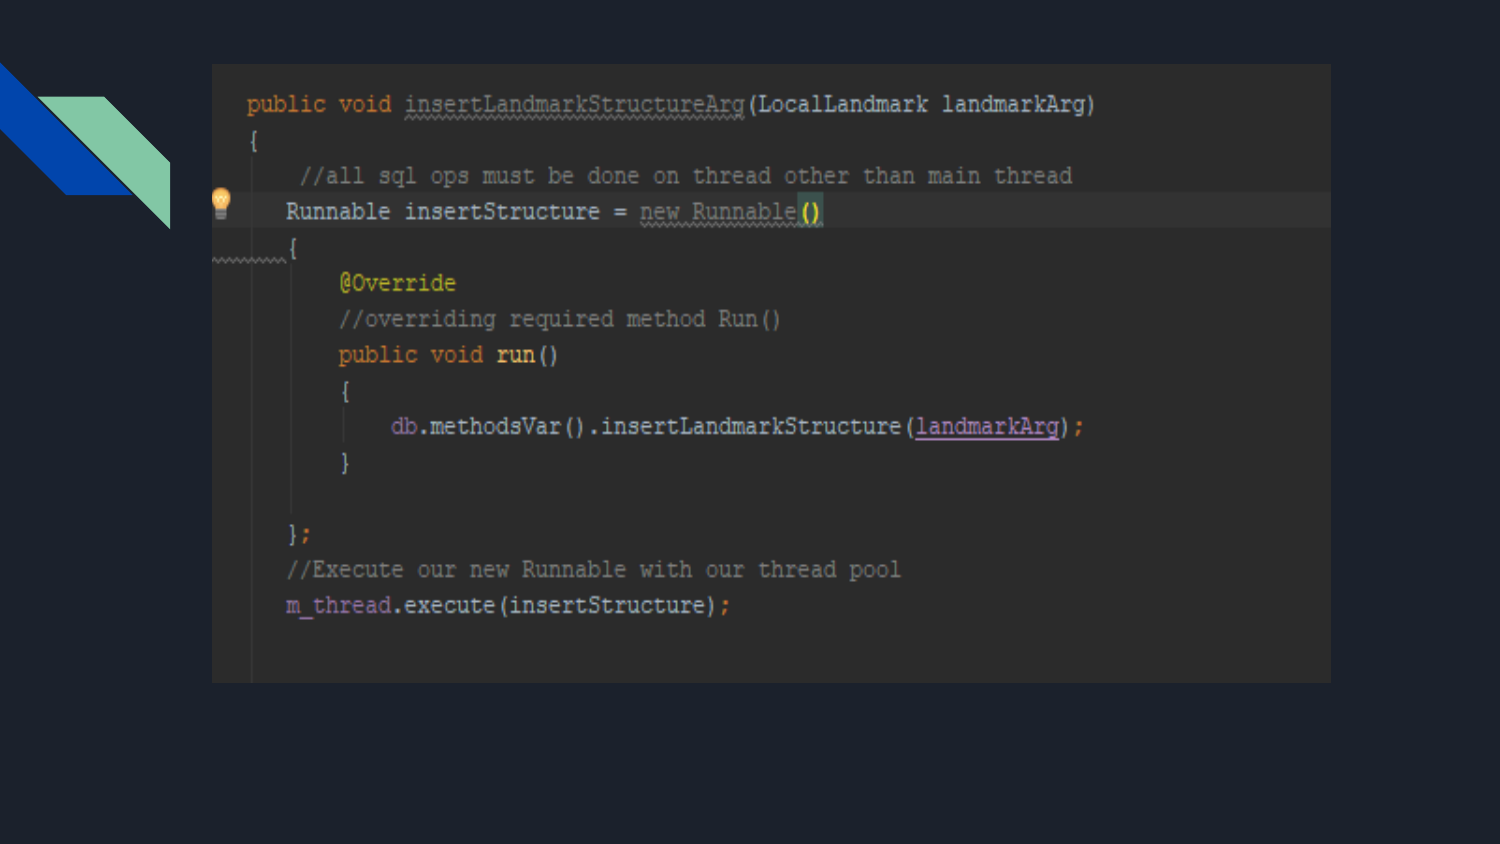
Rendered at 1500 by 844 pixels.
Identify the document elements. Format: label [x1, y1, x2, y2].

picture [212, 64, 1331, 683]
